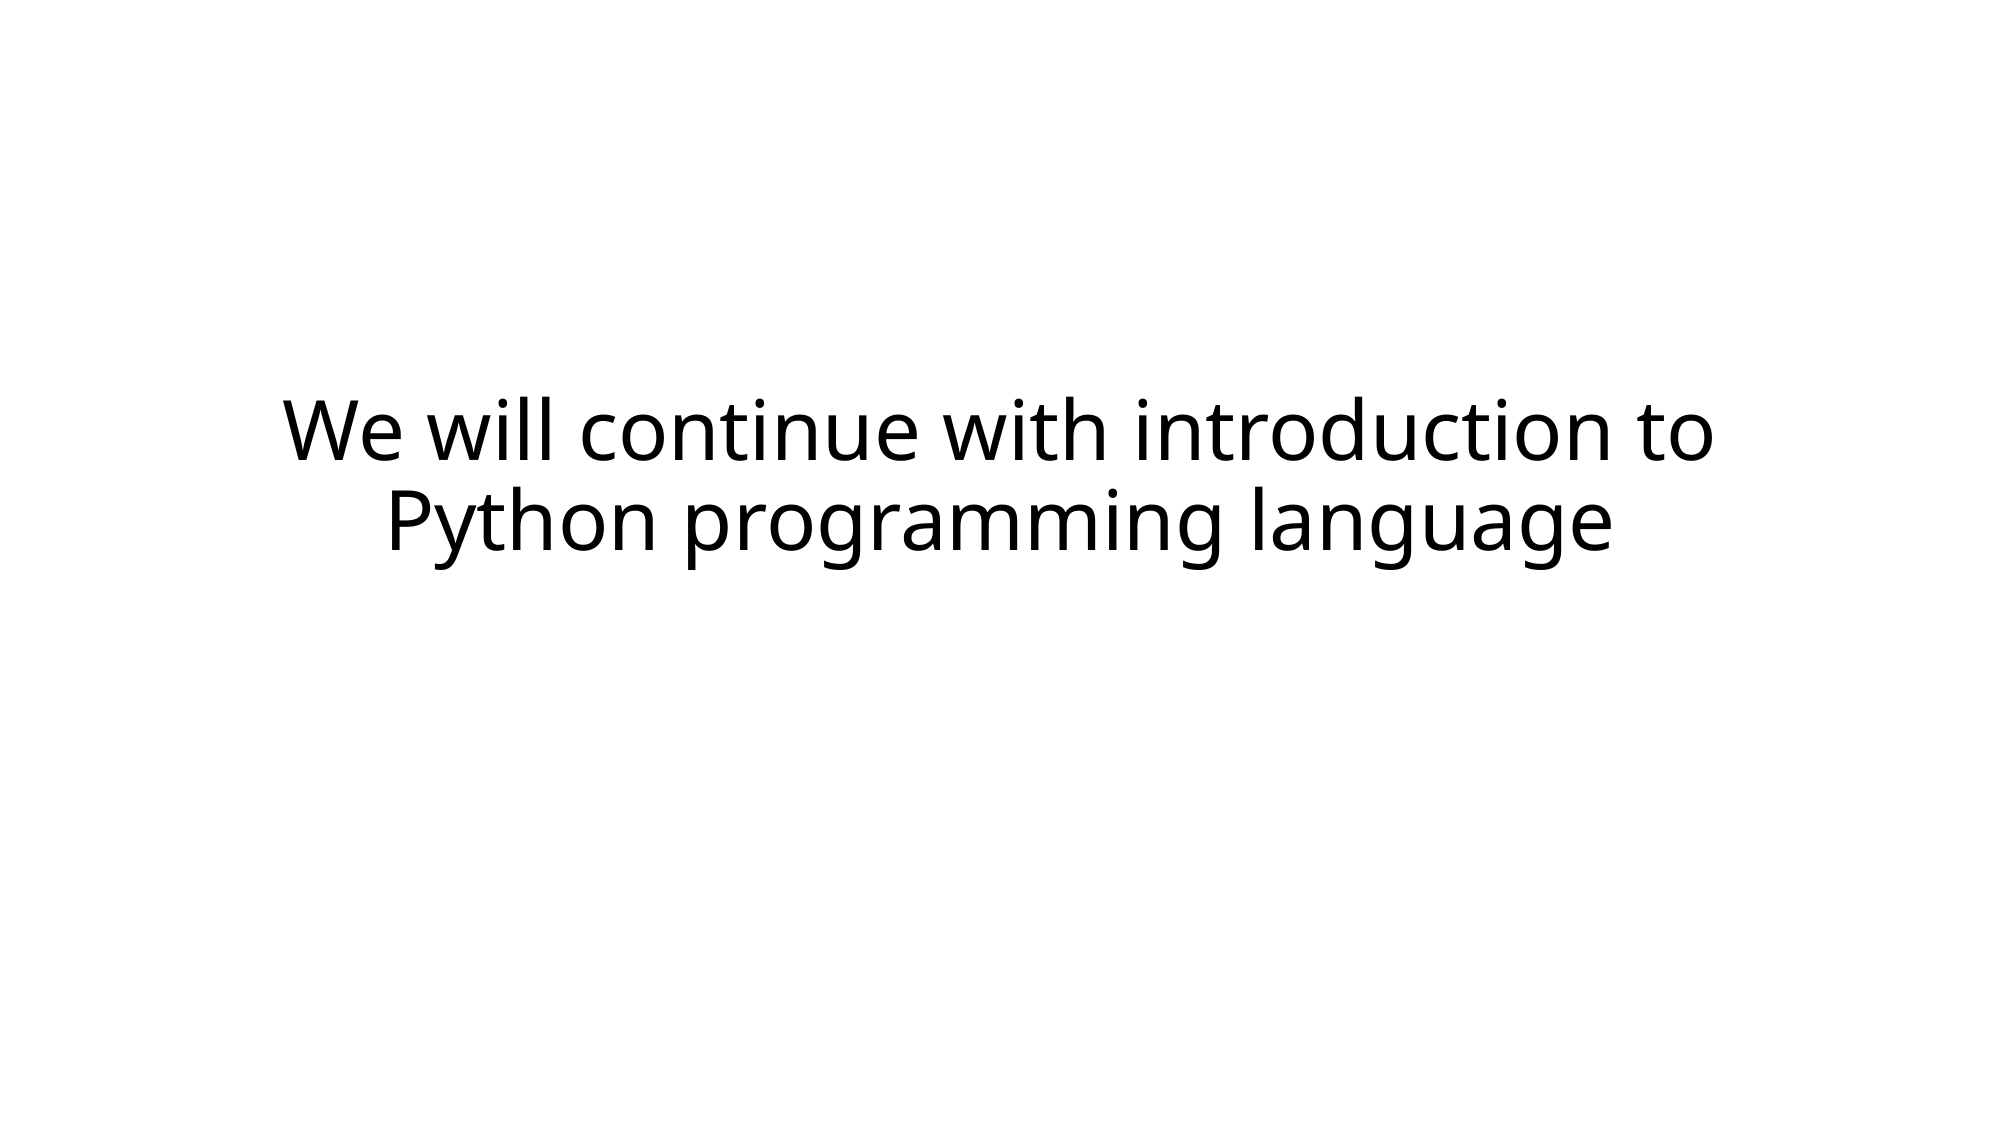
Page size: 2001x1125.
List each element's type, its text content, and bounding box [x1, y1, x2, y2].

title We will continue with introduction to Python programming language [150, 184, 1850, 576]
